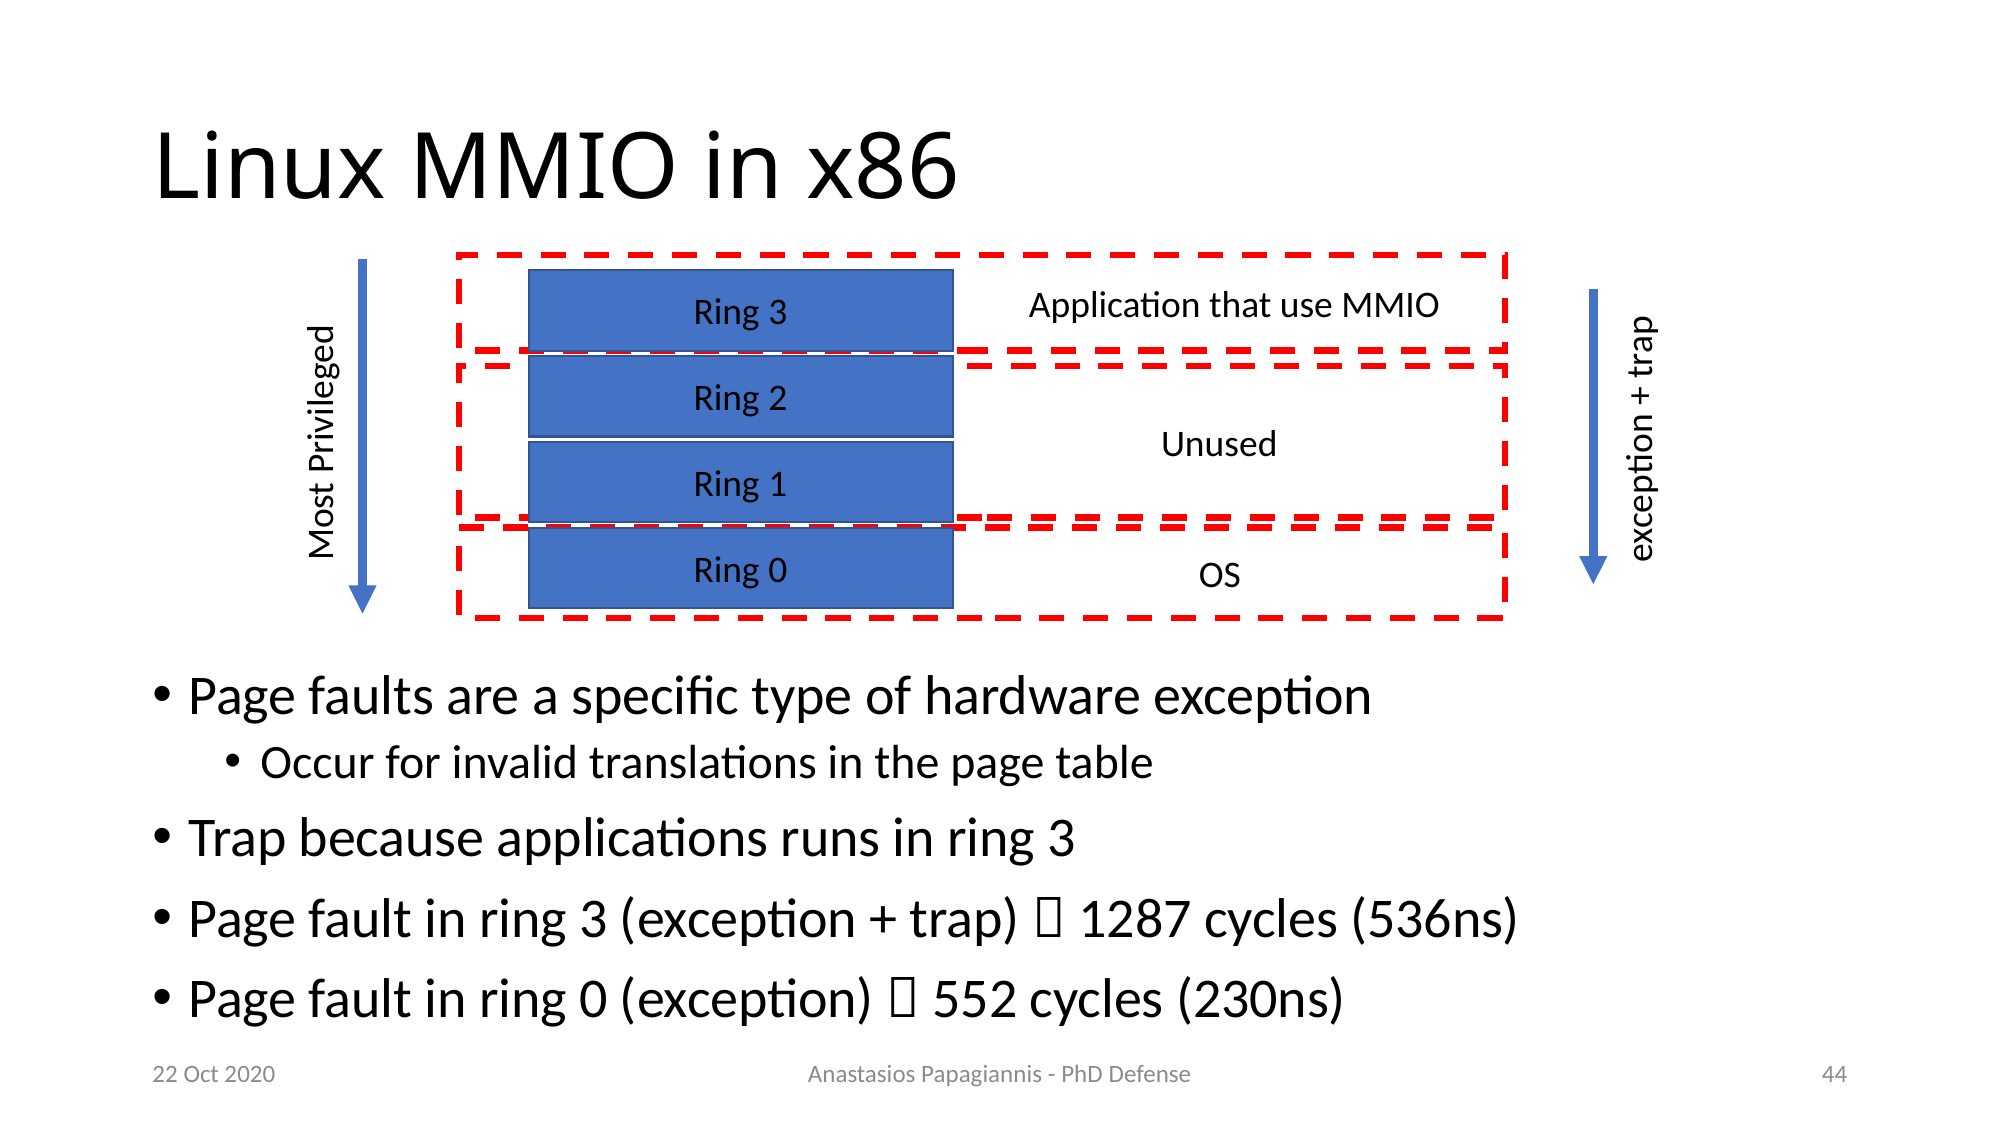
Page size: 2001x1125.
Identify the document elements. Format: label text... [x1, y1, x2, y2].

text_box exception + trap [1607, 286, 1667, 577]
text_box [528, 441, 954, 523]
text_box Most Privileged [288, 306, 348, 576]
slide_number 44 [1412, 1042, 1863, 1103]
text_box Application that use MMIO [1014, 272, 1458, 333]
text_box Ring 1 [678, 451, 804, 512]
text_box [528, 355, 954, 438]
text_box Ring 0 [678, 537, 804, 598]
text_box Ring 3 [678, 279, 804, 340]
footer Anastasios Papagiannis - PhD Defense [662, 1042, 1338, 1103]
title Linux MMIO in x86 [137, 59, 1863, 278]
text_box [458, 254, 1506, 352]
text_box Ring 2 [678, 365, 804, 426]
text_box OS [1183, 542, 1257, 603]
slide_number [137, 1042, 588, 1103]
text_box Unused [1146, 411, 1295, 472]
text_box [528, 527, 954, 609]
text_box [458, 365, 1506, 518]
text_box [528, 269, 954, 352]
text_box [458, 527, 1506, 619]
list Page faults are a specific type of hardware exception Occur for invalid translations in the page table Trap because applications runs in ring 3 Page fault in ring 3 (exception + trap)  1287 cycles (536ns) Page fault in ring 0 (exception)  552 cycles (230ns) [137, 659, 1863, 1039]
